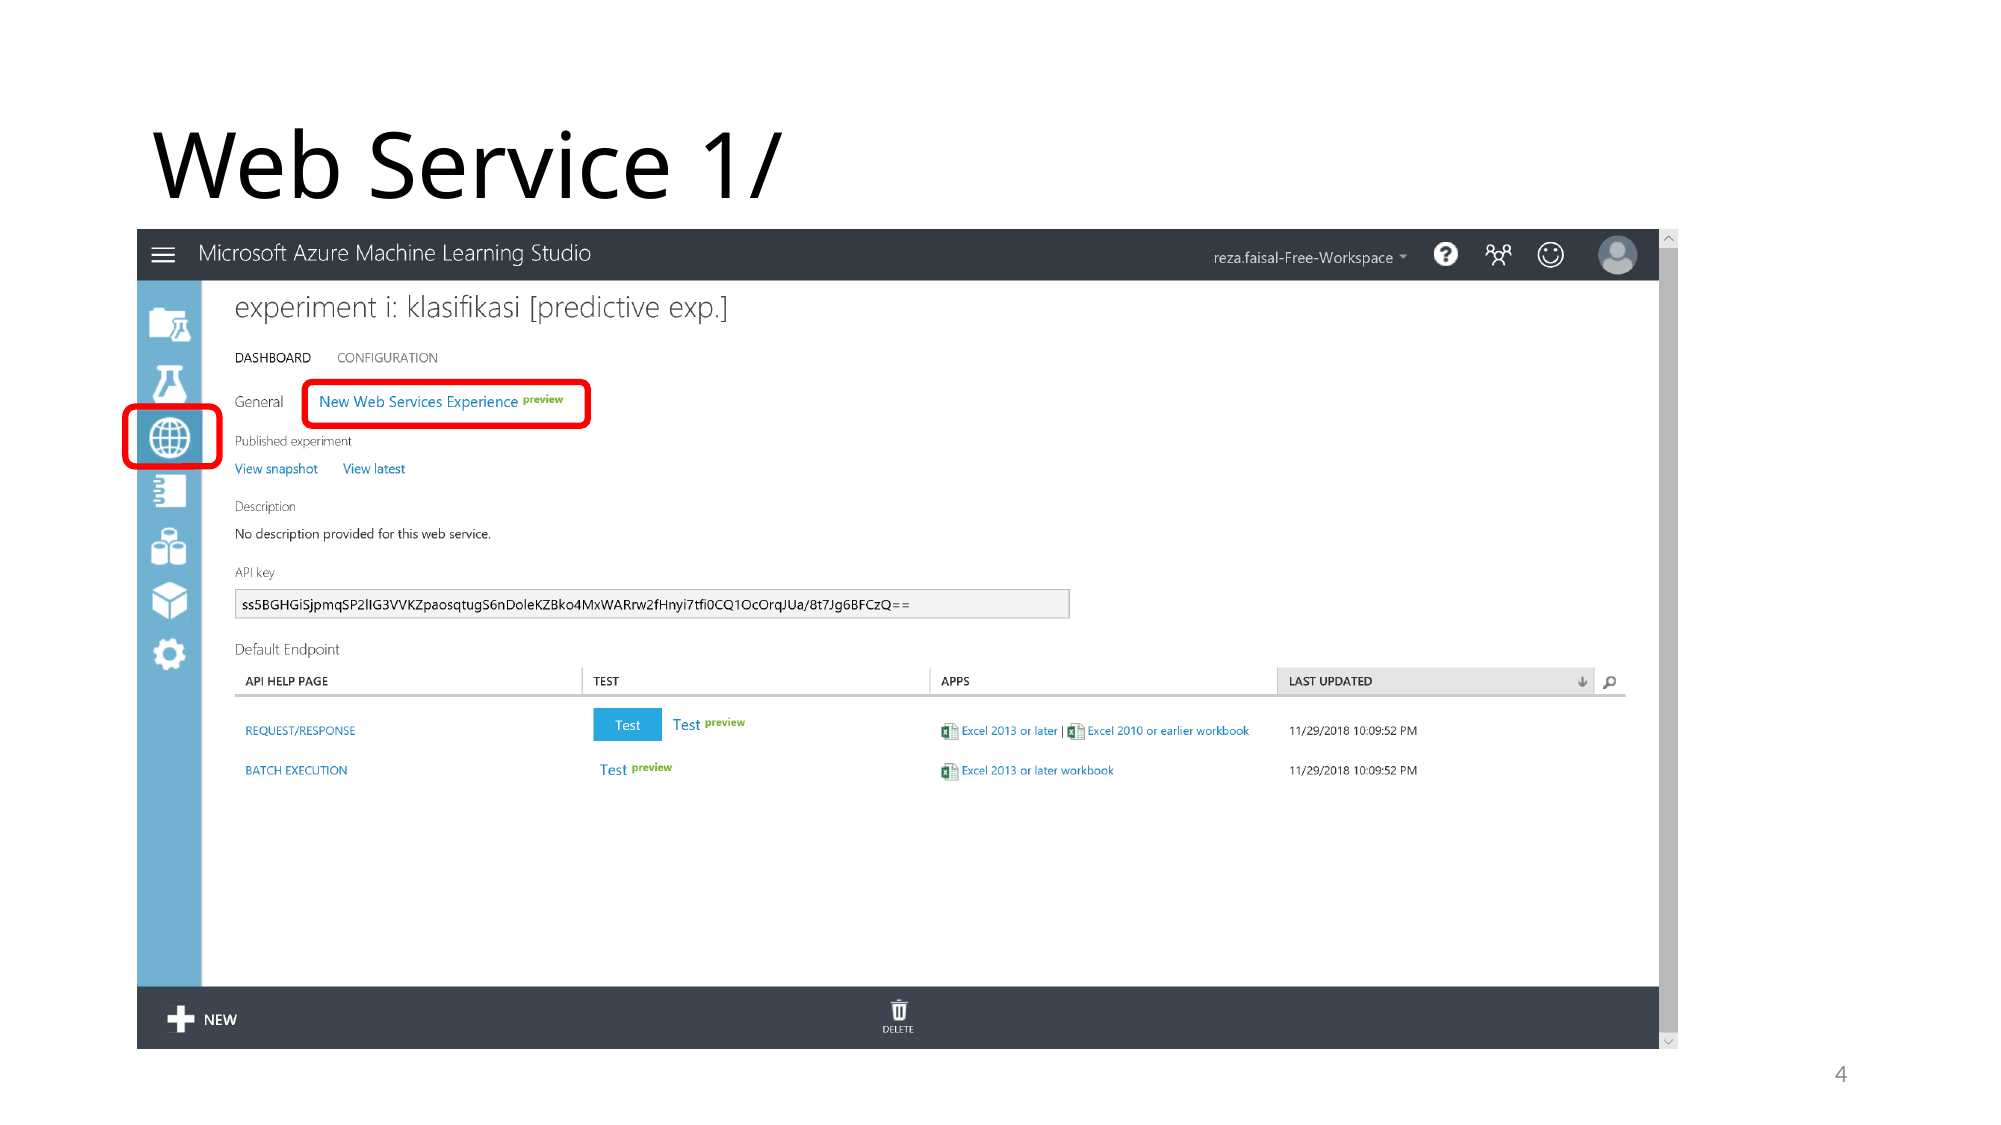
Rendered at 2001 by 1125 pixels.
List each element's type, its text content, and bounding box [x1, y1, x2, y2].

slide_number 4 [1412, 1042, 1863, 1103]
text_box [124, 405, 137, 468]
title Web Service 1/ [137, 59, 1863, 278]
picture [137, 229, 1678, 1049]
